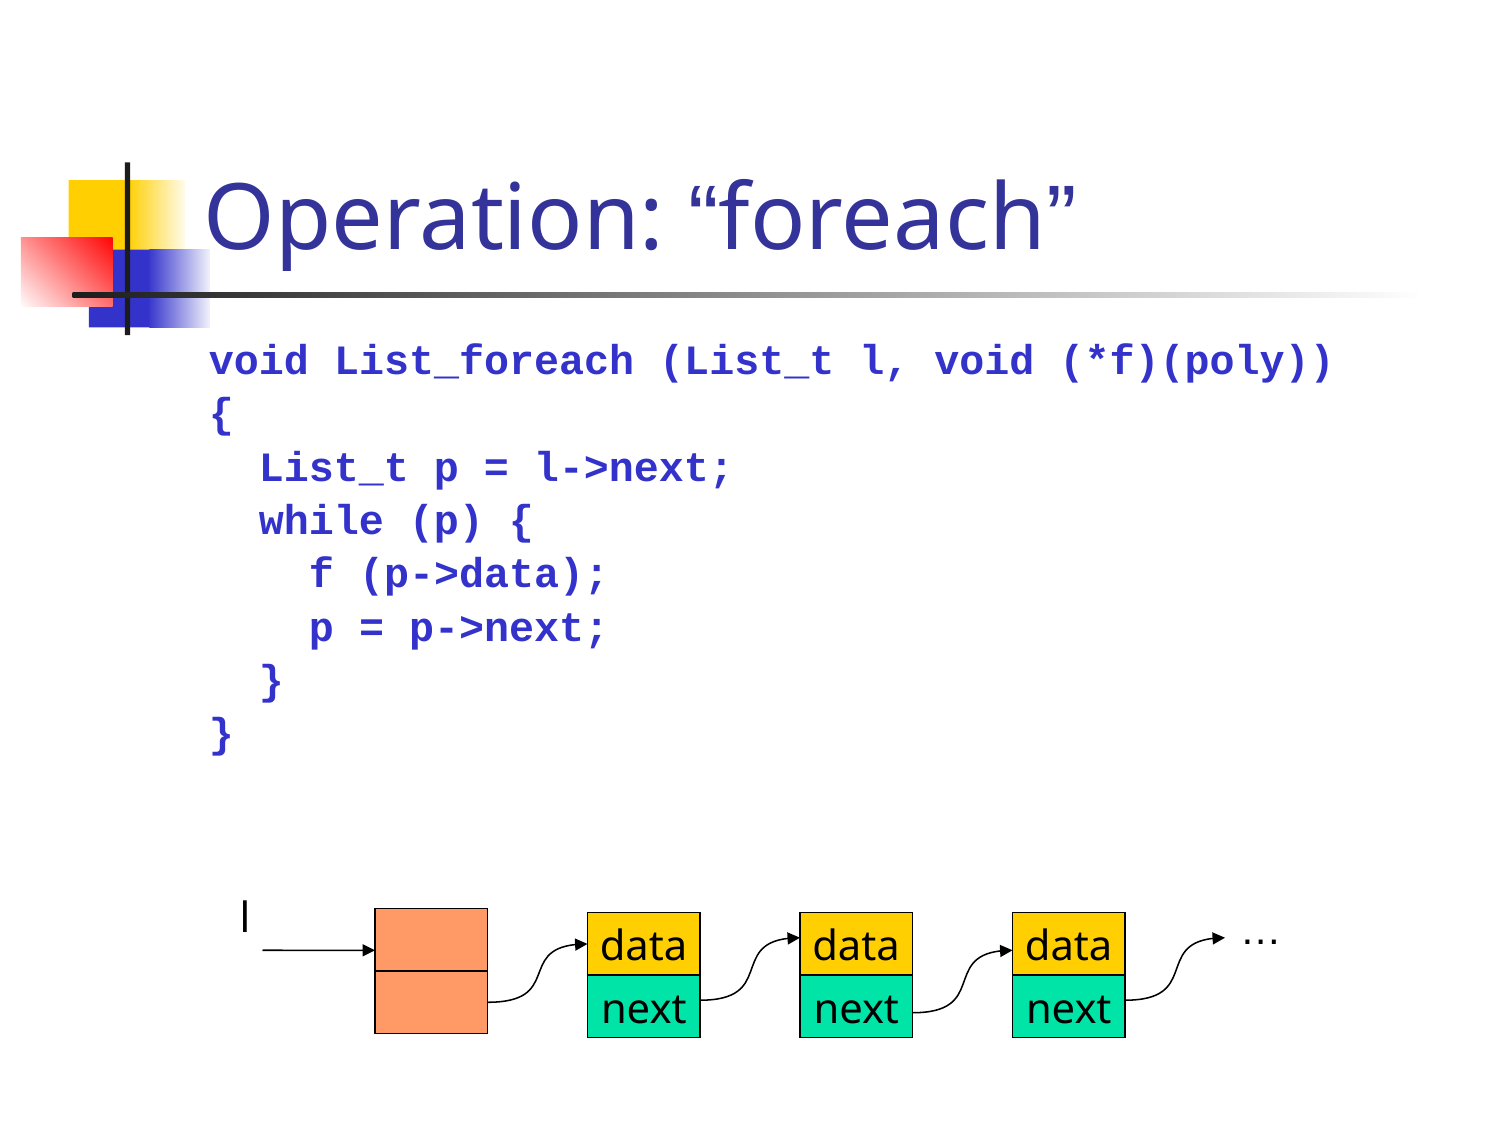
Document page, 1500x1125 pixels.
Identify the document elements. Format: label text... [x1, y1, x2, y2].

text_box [912, 950, 1013, 1013]
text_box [374, 908, 488, 1034]
title Operation: “foreach” [188, 35, 1468, 275]
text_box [587, 912, 700, 1038]
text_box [487, 943, 588, 1003]
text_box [1012, 912, 1125, 1038]
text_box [699, 937, 800, 1001]
text_box … [1224, 895, 1338, 960]
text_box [1124, 937, 1225, 1001]
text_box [799, 912, 913, 1038]
list void List_foreach (List_t l, void (*f)(poly)) { List_t p = l->next; while (p) { f (p->data); p = p->next; } } [193, 331, 1469, 1006]
text_box [262, 944, 374, 957]
text_box l [224, 883, 265, 949]
